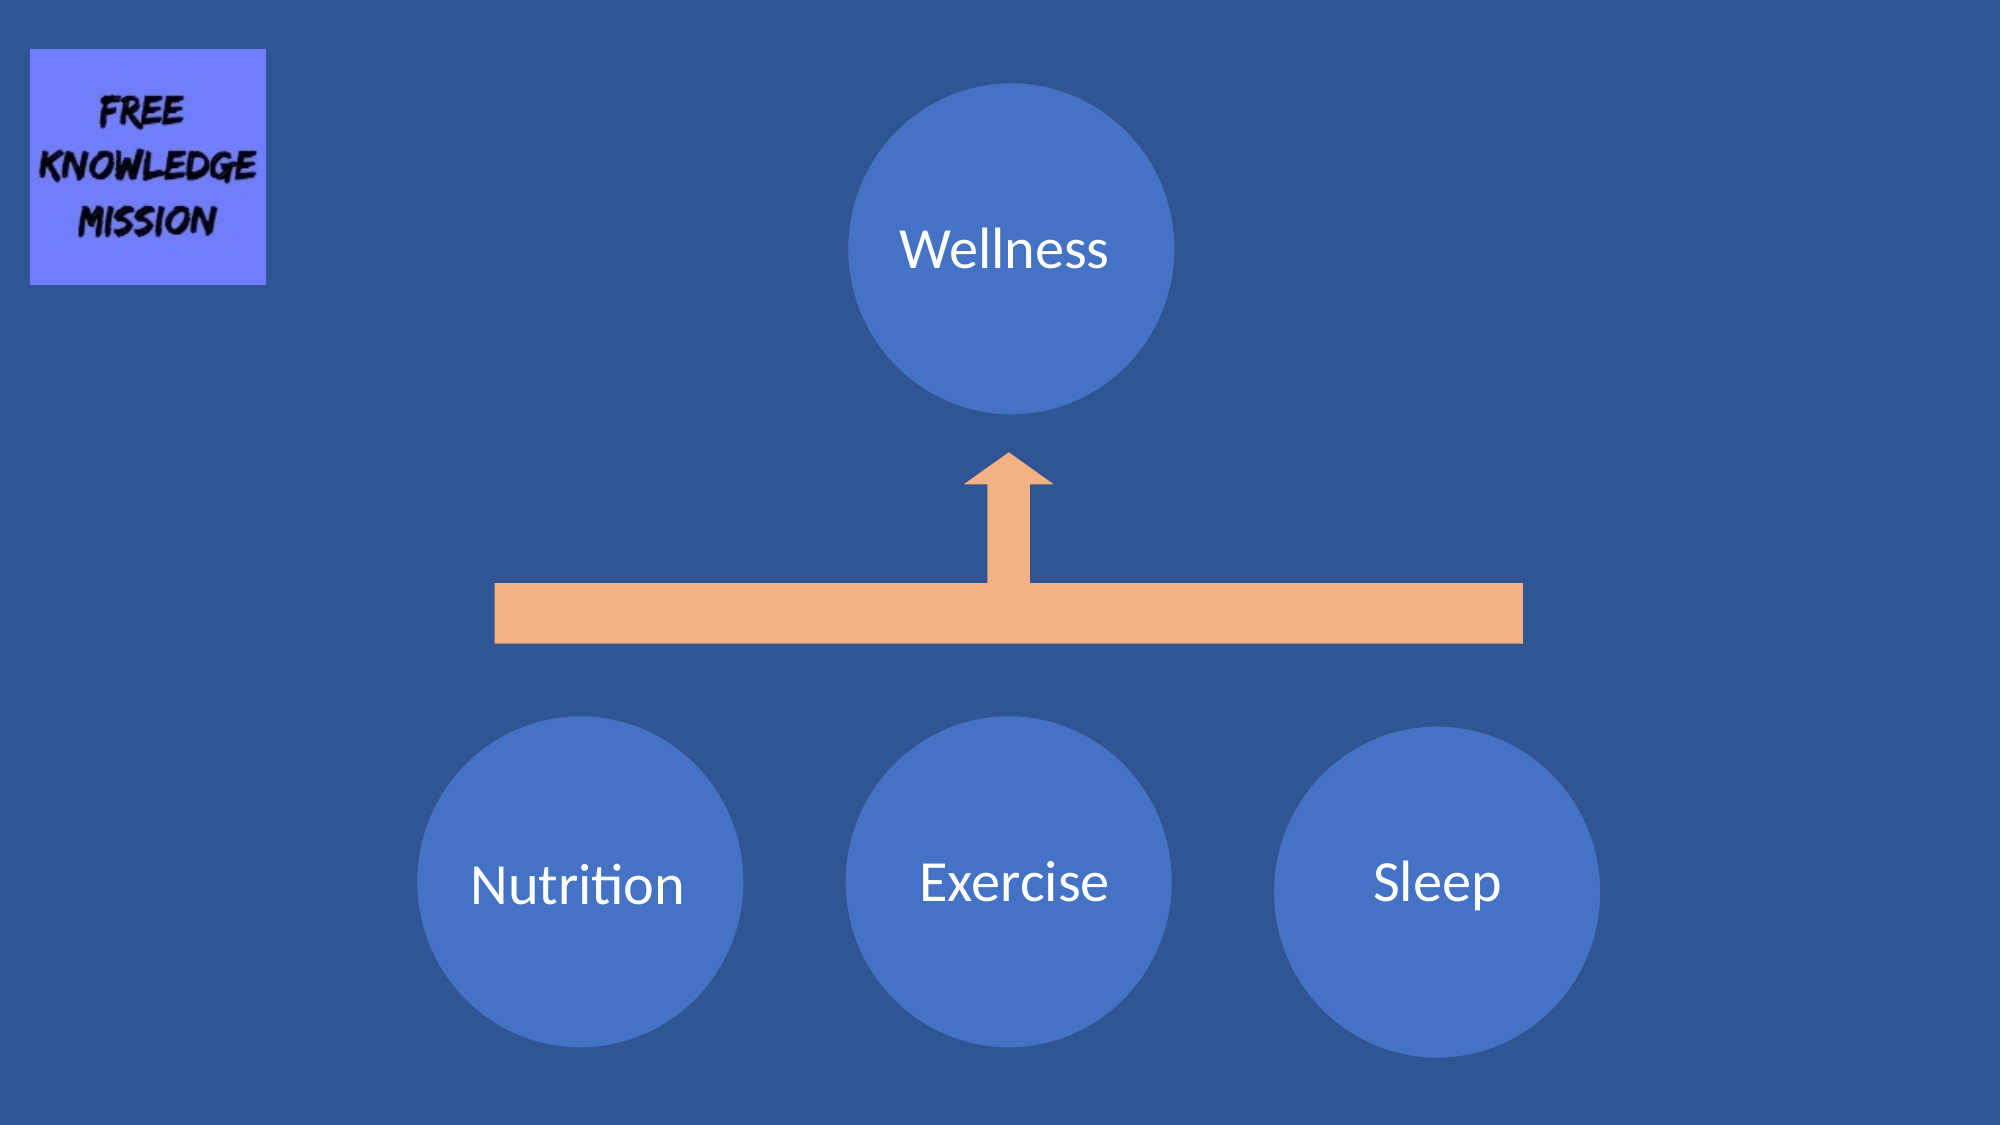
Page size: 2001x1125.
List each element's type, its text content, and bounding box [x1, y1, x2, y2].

text_box [846, 81, 1172, 417]
text_box [415, 714, 741, 1050]
picture [30, 49, 266, 285]
text_box [843, 714, 1170, 1050]
text_box Sleep [1358, 836, 1730, 921]
text_box [492, 449, 1526, 646]
text_box Wellness [884, 203, 1184, 288]
text_box Nutrition [455, 838, 774, 924]
text_box Exercise [904, 836, 1204, 921]
text_box [1271, 724, 1600, 1060]
